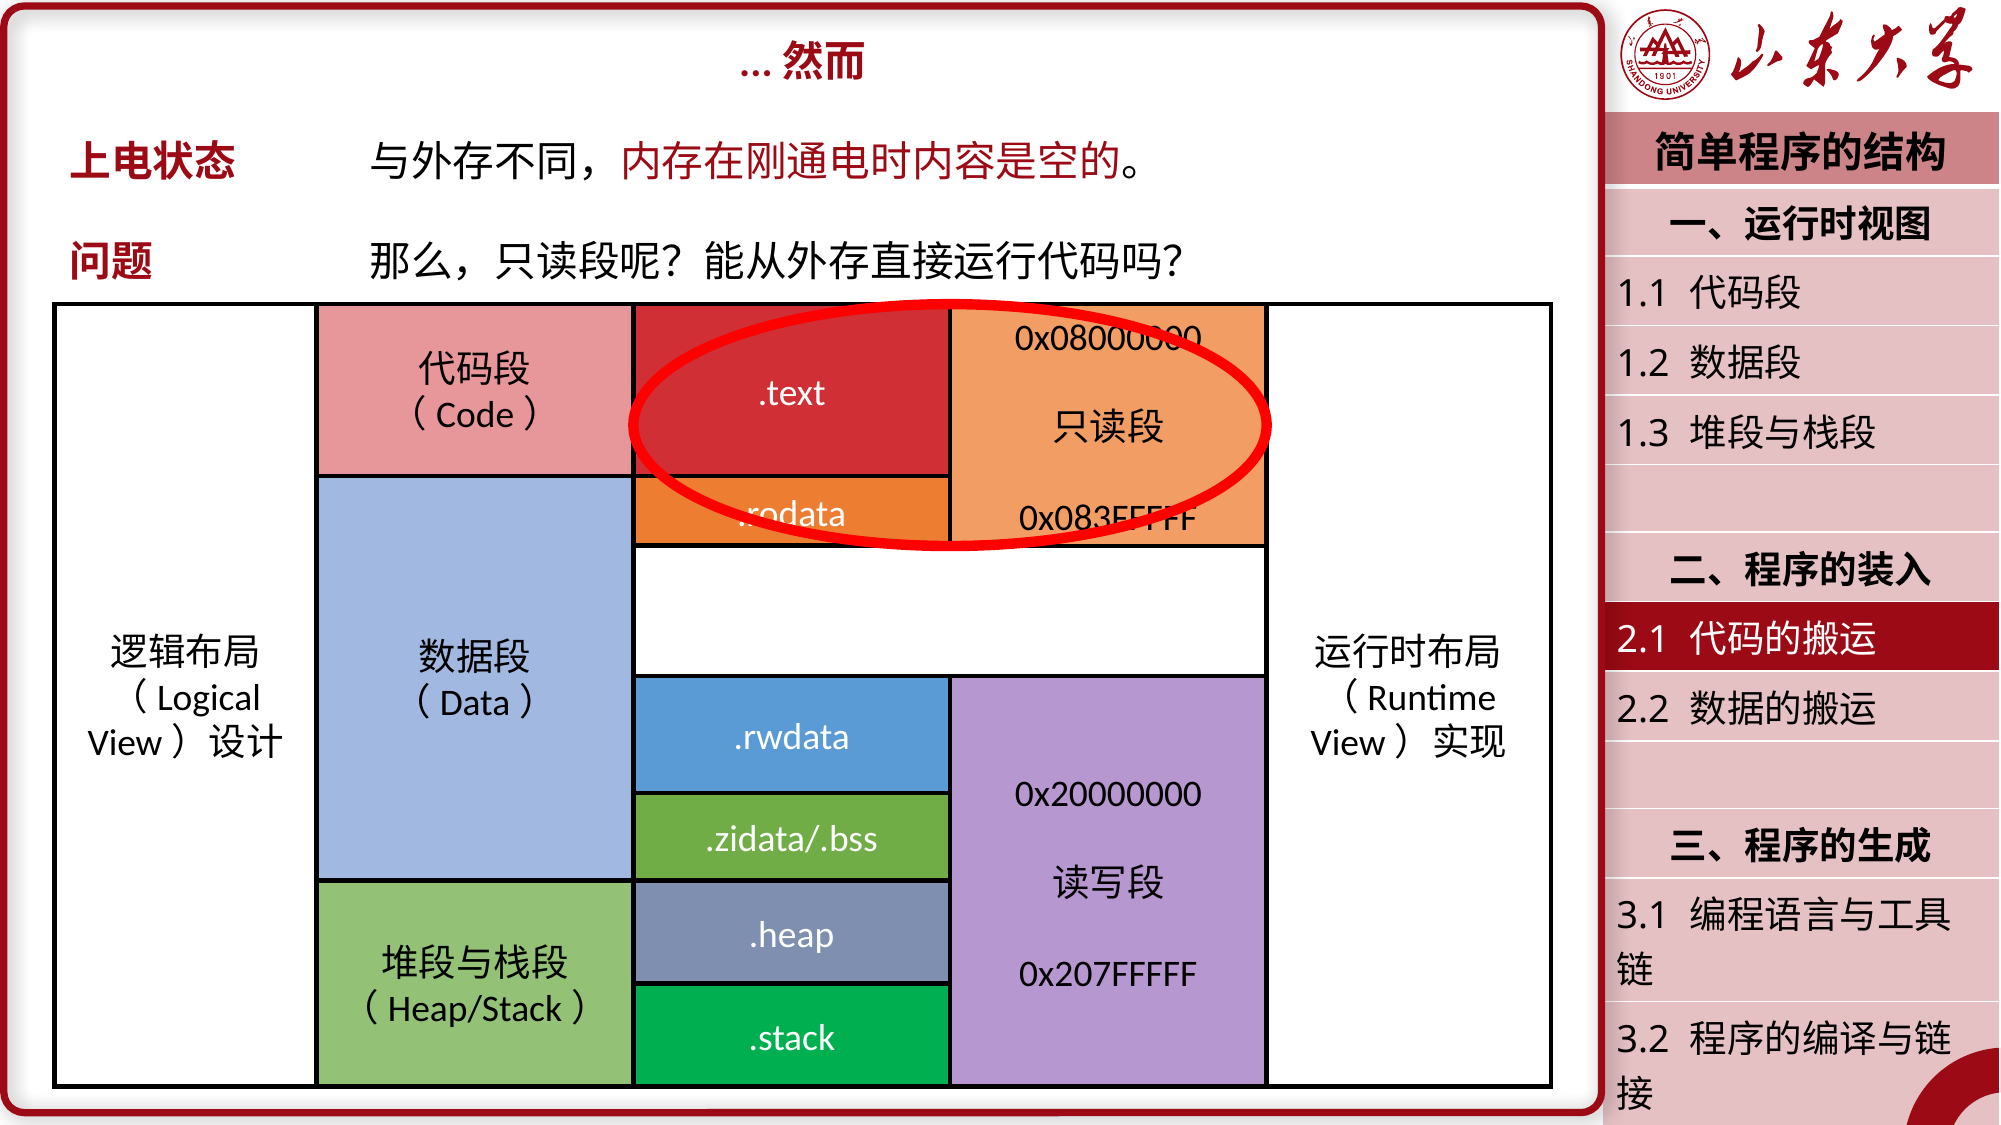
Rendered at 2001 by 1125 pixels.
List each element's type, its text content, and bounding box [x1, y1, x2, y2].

table_cell 1.3 堆段与栈段 [1618, 396, 1999, 464]
table_cell [1610, 602, 1614, 670]
table_cell 潘润宇 2023.03 [1603, 1002, 1614, 1116]
table_cell 一、运行时视图 [1618, 189, 1999, 255]
table_cell 3.1 编程语言与工具链 [1610, 742, 1614, 808]
table_cell 二、程序的装入 [1610, 396, 1614, 464]
table_cell 3.3 过程调用与栈框 [1610, 879, 1614, 1001]
table_header 简单程序的结构 [1618, 112, 1999, 184]
table_cell 二、程序的装入 [1619, 533, 1999, 601]
table_cell 三、程序的生成 [1619, 809, 1999, 877]
table_cell 2.2 数据的搬运 [1619, 672, 1999, 740]
table_cell 1.1 代码段 [1610, 112, 1614, 184]
table_cell 3.2 程序的编译与链接 [1610, 809, 1614, 877]
table_cell 2.2 数据的搬运 [1610, 533, 1614, 601]
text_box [54, 303, 1551, 1087]
table_cell [1610, 326, 1614, 394]
table_cell 1.2 数据段 [1618, 326, 1999, 394]
table_cell [1618, 465, 1999, 531]
table_cell 3.2 程序的编译与链接 [1603, 1002, 1999, 1125]
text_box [1620, 5, 1977, 100]
text_box [2, 4, 1603, 1114]
table_cell 3.1 编程语言与工具链 [1619, 879, 1999, 1001]
table_cell 1.2 数据段 [1610, 189, 1614, 255]
text_box ...然而 上电状态 与外存不同，内存在刚通电时内容是空的。 问题 那么，只读段呢？能从外存直接运行代码吗？ [54, 27, 1551, 293]
table_cell 2.1 代码的搬运 [1619, 602, 1999, 670]
table_cell 三、程序的生成 [1610, 672, 1614, 740]
table_cell [1619, 742, 1999, 808]
table_cell 2.1 代码的搬运 [1610, 465, 1614, 531]
table_cell 1.3 堆段与栈段 [1610, 257, 1614, 325]
table_cell 1.1 代码段 [1618, 257, 1999, 325]
